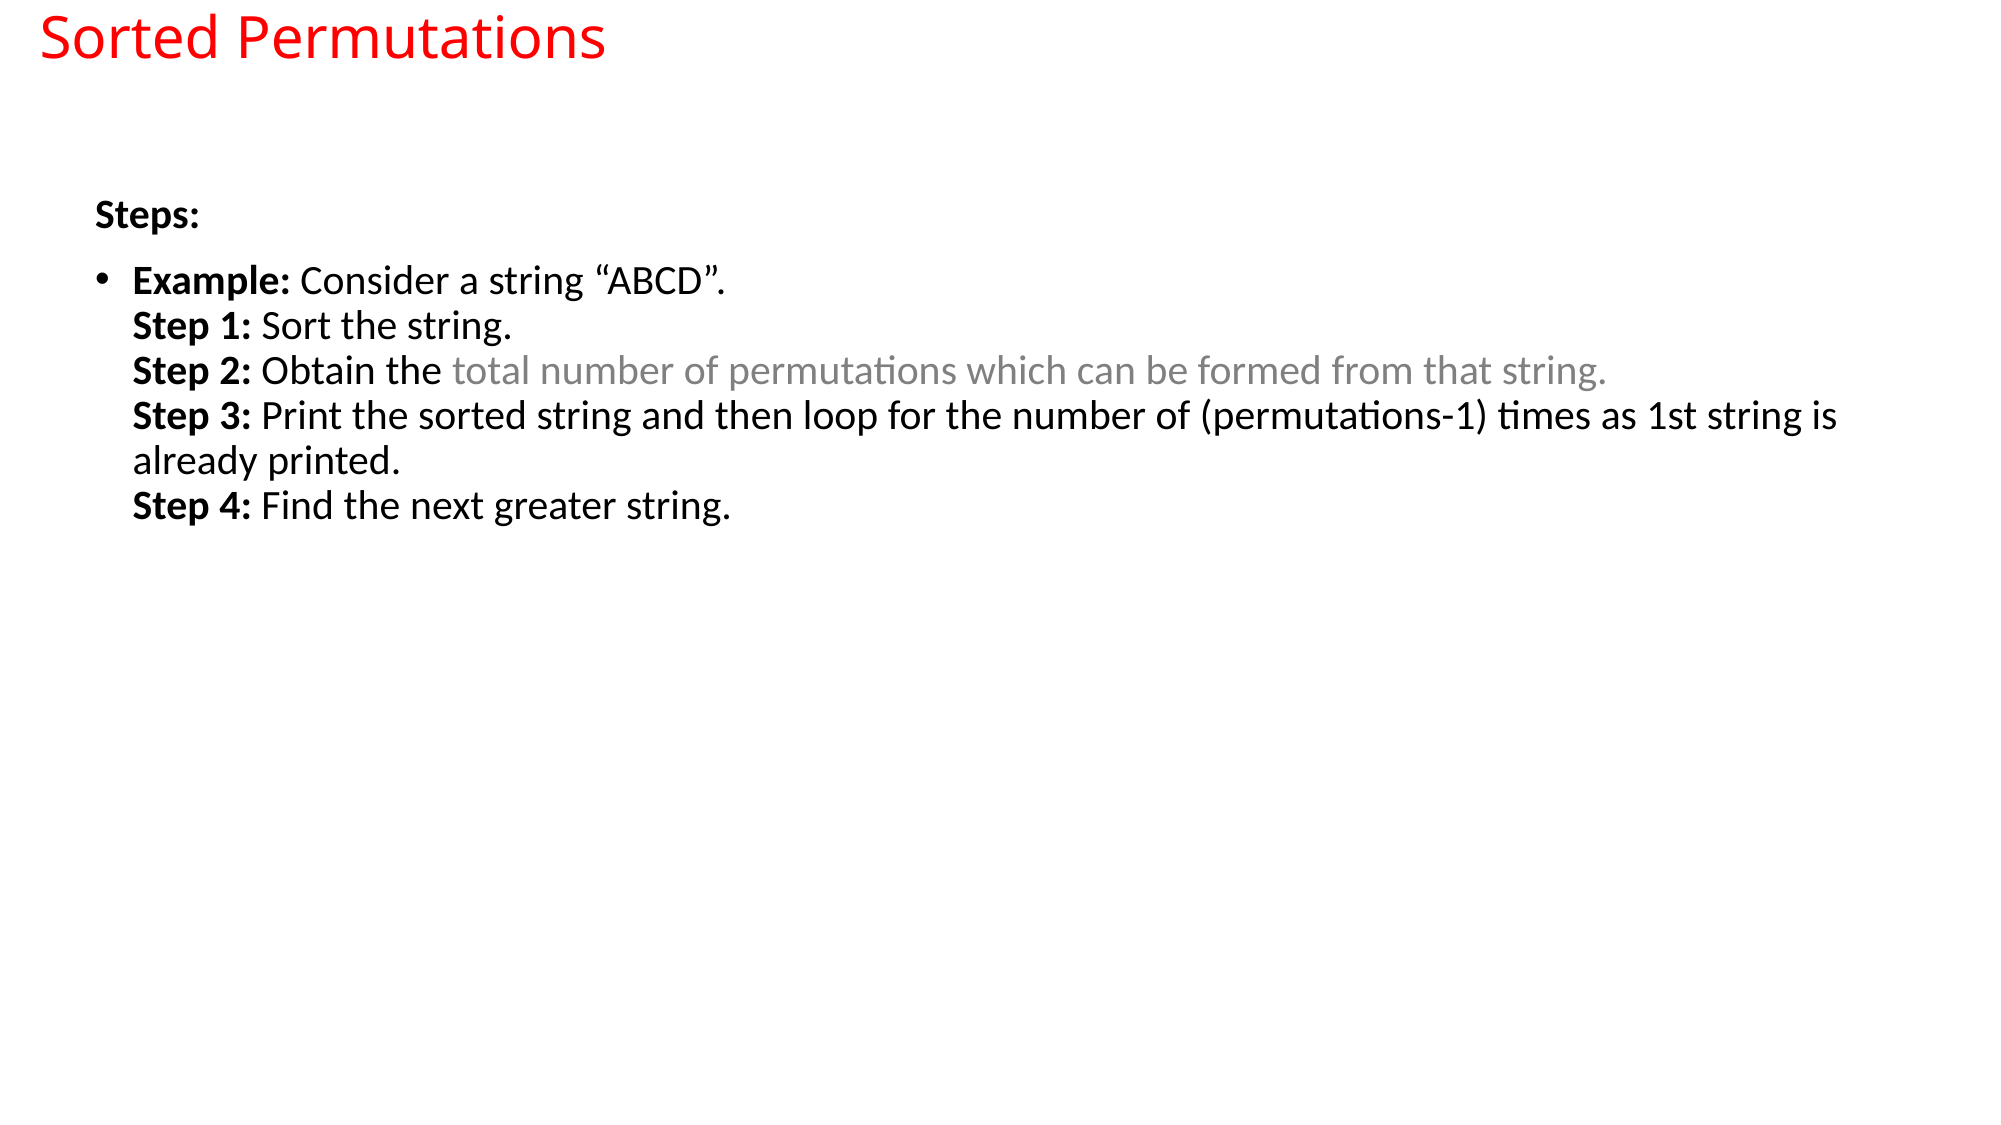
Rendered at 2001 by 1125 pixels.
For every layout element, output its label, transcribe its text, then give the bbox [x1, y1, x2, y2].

text_box Steps: Example: Consider a string “ABCD”. Step 1: Sort the string. Step 2: Obtain the total number of permutations which can be formed from that string. Step 3: Print the sorted string and then loop for the number of (permutations-1) times as 1st string is already printed. Step 4: Find the next greater string. [80, 184, 1920, 796]
text_box Sorted Permutations [24, 1, 1375, 92]
